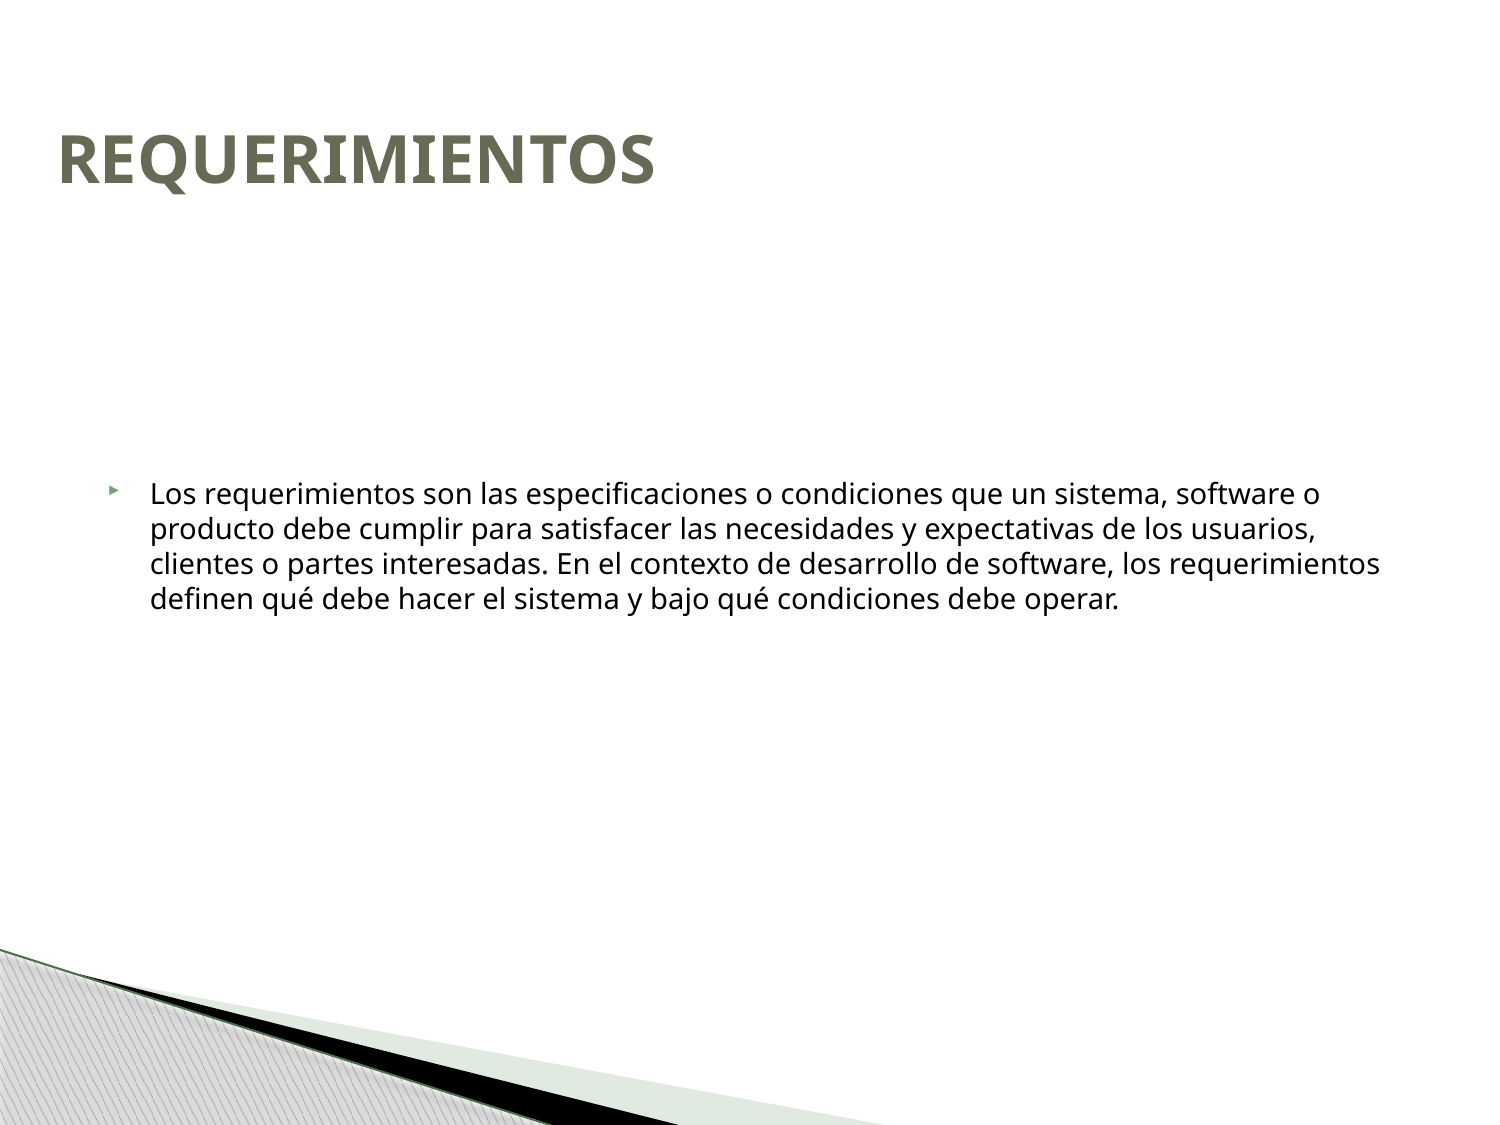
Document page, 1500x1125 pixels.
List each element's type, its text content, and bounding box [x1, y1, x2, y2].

title REQUERIMIENTOS [41, 63, 1392, 251]
list Los requerimientos son las especificaciones o condiciones que un sistema, software o producto debe cumplir para satisfacer las necesidades y expectativas de los usuarios, clientes o partes interesadas. En el contexto de desarrollo de software, los requerimientos definen qué debe hacer el sistema y bajo qué condiciones debe operar. [75, 468, 1425, 1034]
